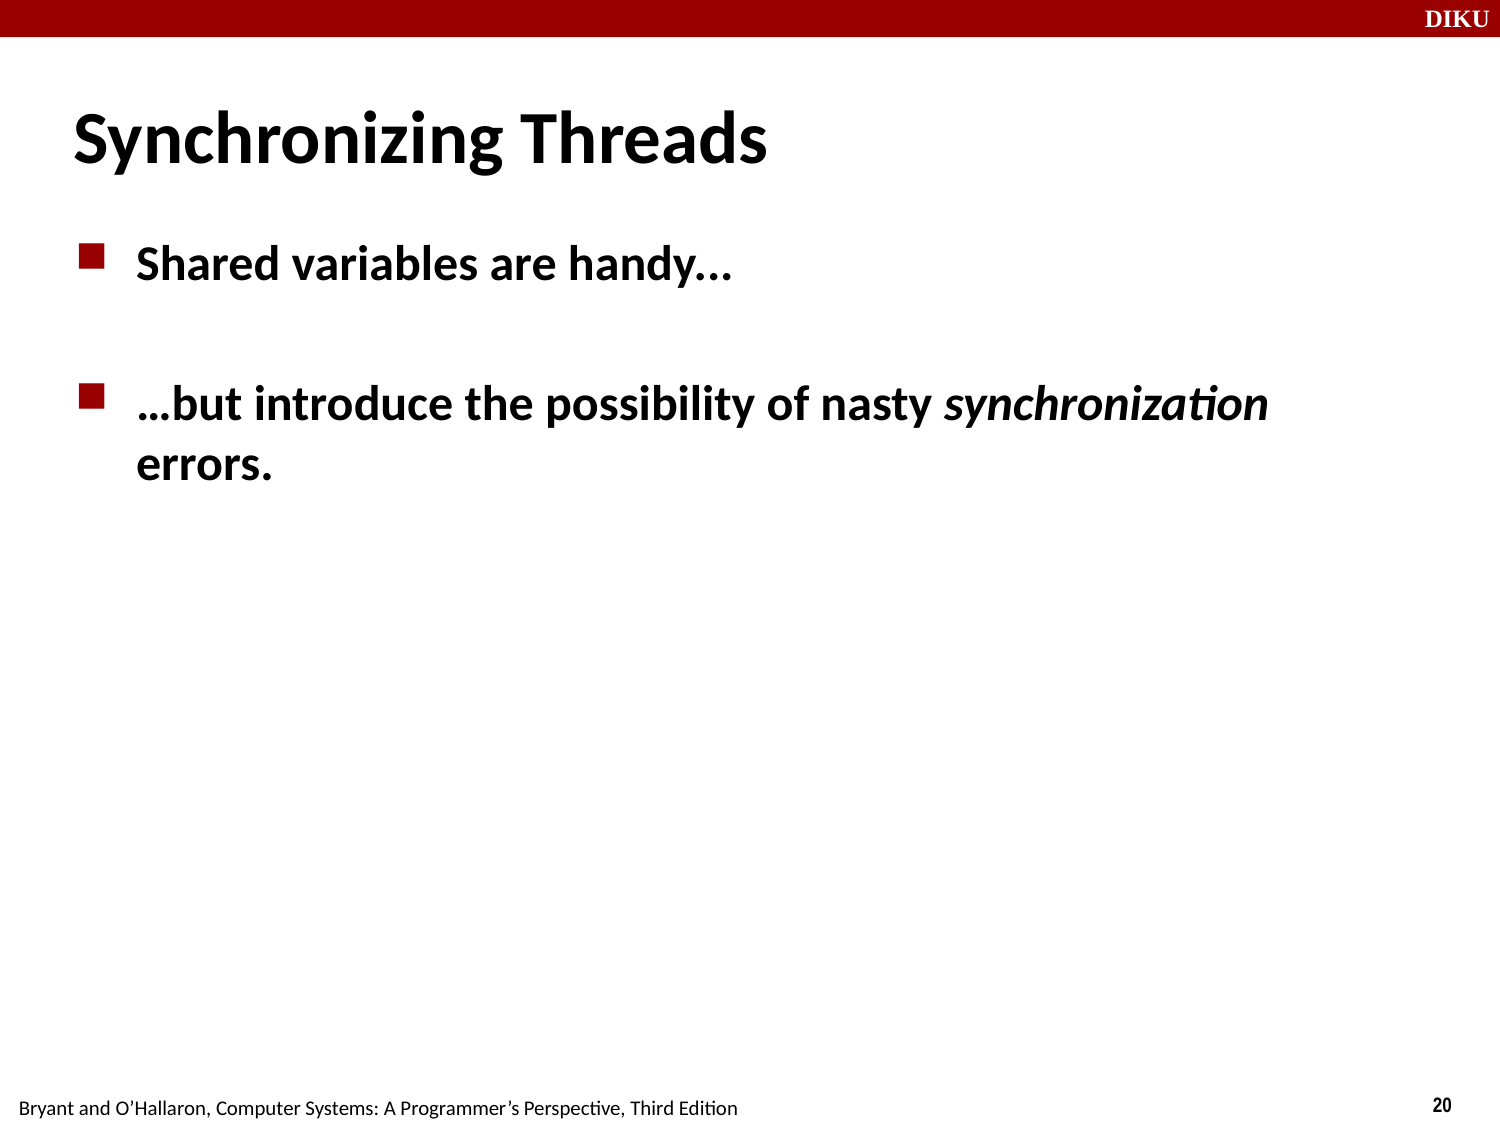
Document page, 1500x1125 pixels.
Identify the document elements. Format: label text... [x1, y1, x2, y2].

text_box Synchronizing Threads [58, 71, 1304, 197]
text_box Shared variables are handy... …but introduce the possibility of nasty synchronization errors. [65, 223, 1361, 1039]
